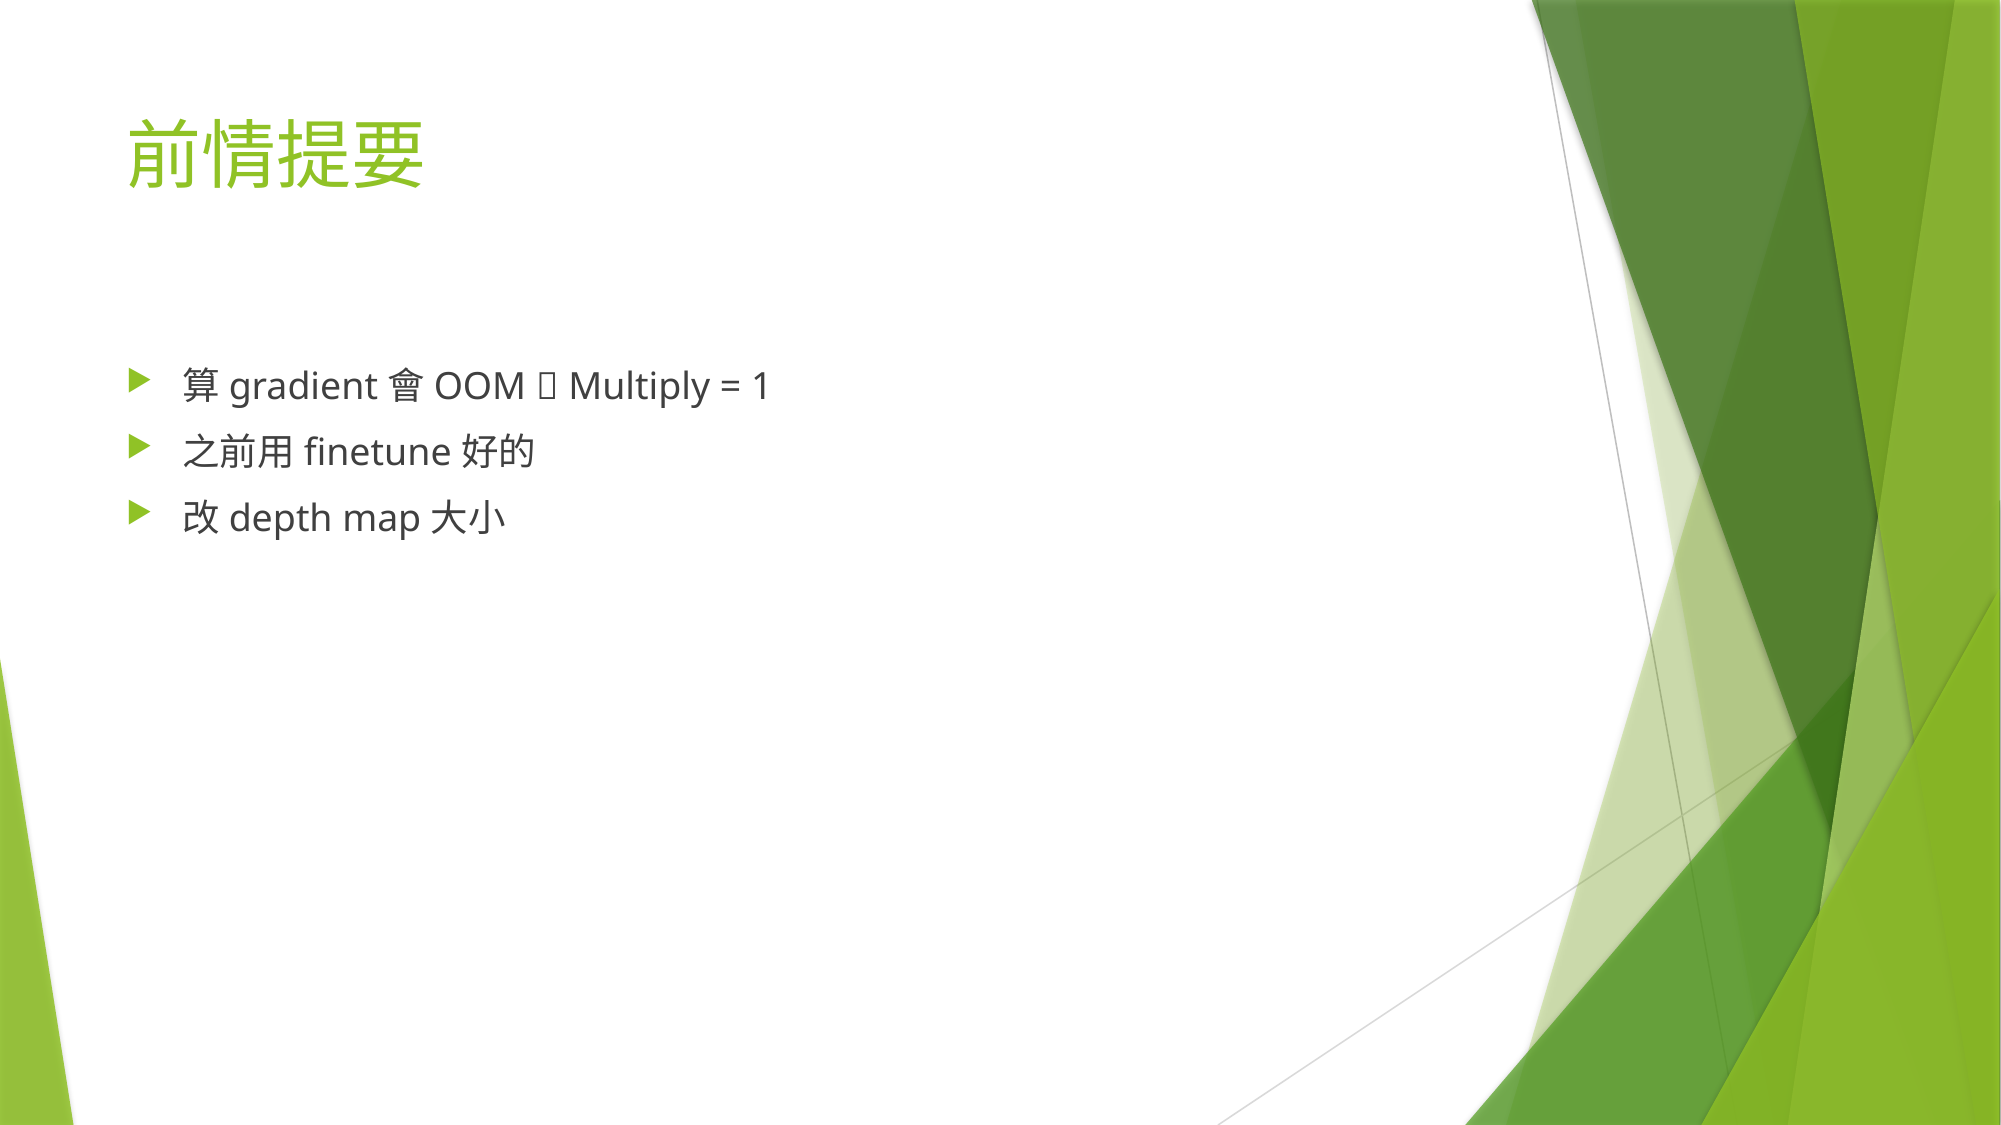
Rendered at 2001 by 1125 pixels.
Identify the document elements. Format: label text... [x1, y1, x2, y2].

title 前情提要 [111, 99, 1522, 317]
list 算gradient會OOM  Multiply = 1 之前用finetune好的 改depth map大小 [111, 354, 1522, 992]
